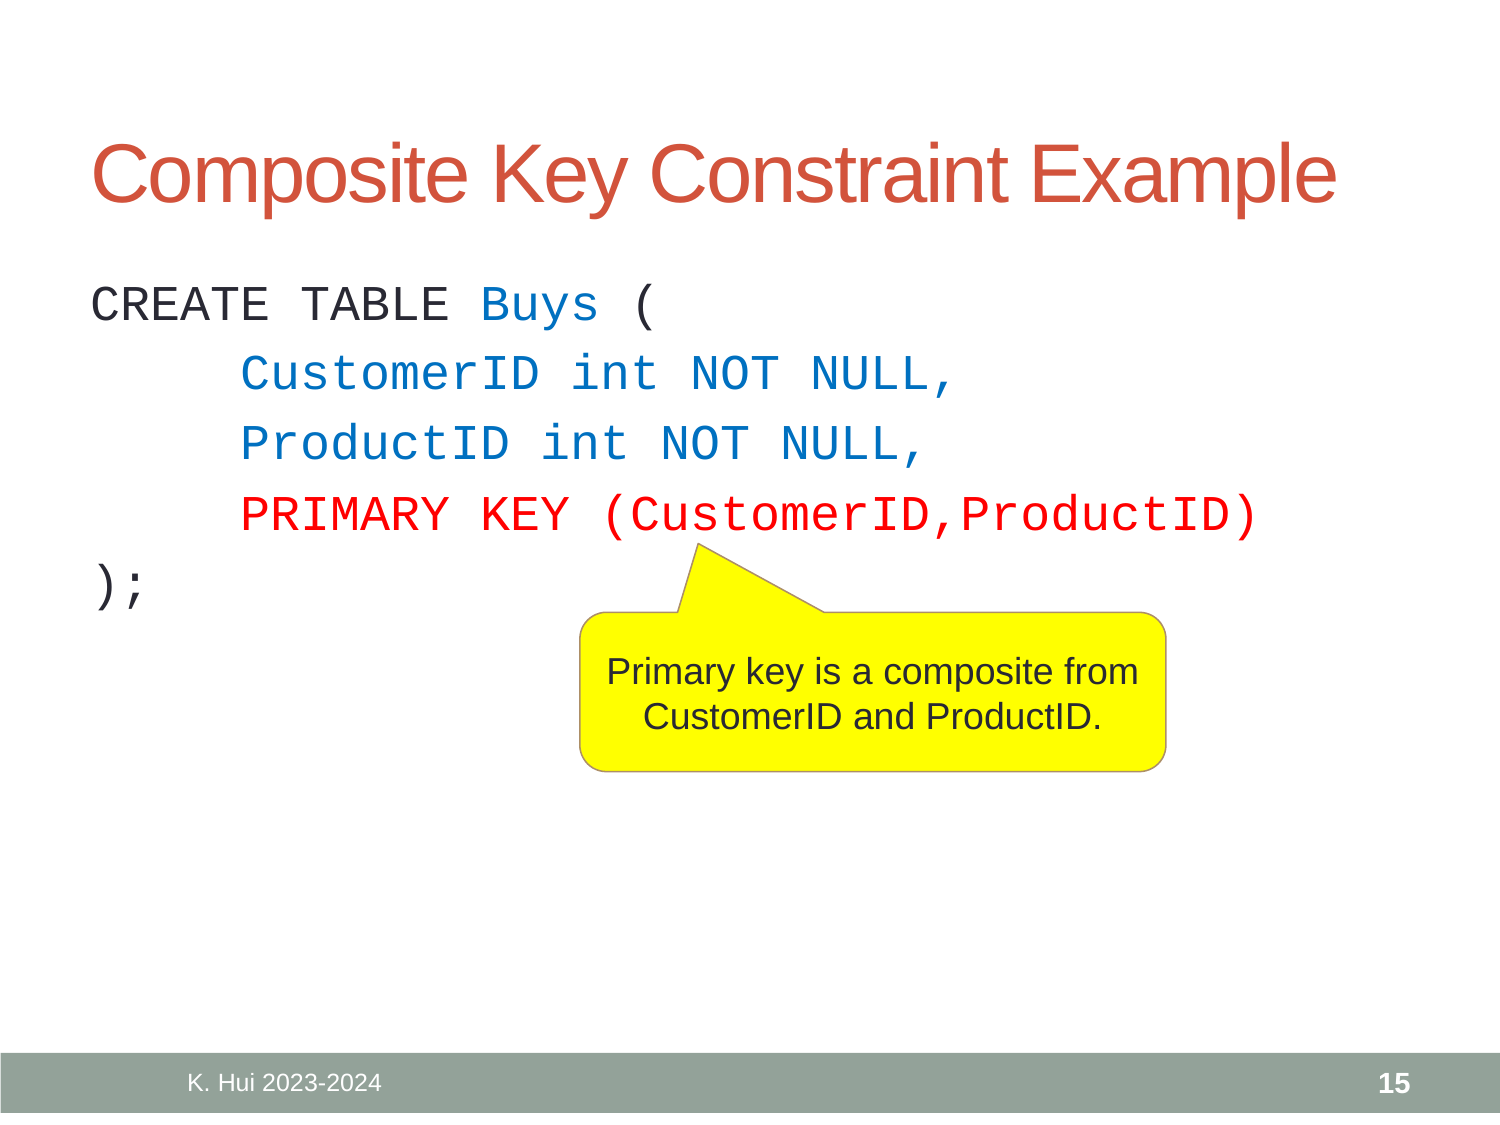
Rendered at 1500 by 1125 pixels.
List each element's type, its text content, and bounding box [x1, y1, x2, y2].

title Composite Key Constraint Example [75, 87, 1425, 250]
list CREATE TABLE Buys ( CustomerID int NOT NULL, ProductID int NOT NULL, PRIMARY KEY (CustomerID,ProductID) ); [75, 262, 1425, 1036]
slide_number 15 [1250, 1054, 1426, 1109]
text_box Primary key is a composite from CustomerID and ProductID. [579, 542, 1167, 773]
footer K. Hui 2023-2024 [75, 1054, 494, 1109]
